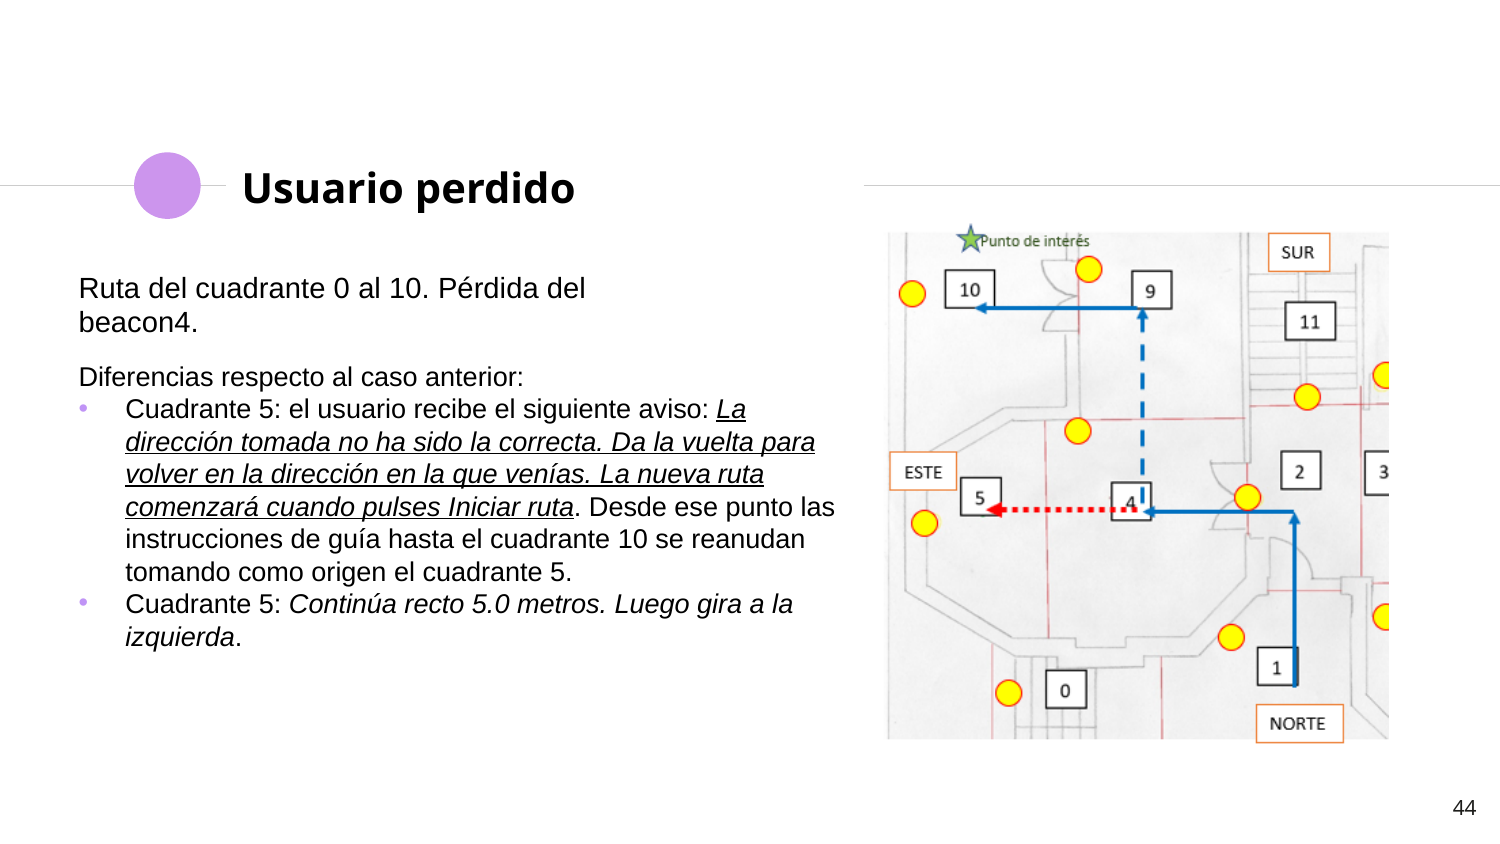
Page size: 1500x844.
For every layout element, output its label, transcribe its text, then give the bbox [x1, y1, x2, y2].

text_box Ruta del cuadrante 0 al 10. Pérdida del beacon4. [63, 261, 700, 382]
slide_number 44 [1401, 779, 1492, 844]
text_box Diferencias respecto al caso anterior: Cuadrante 5: el usuario recibe el siguiente aviso: La dirección tomada no ha sido la correcta. Da la vuelta para volver en la dirección en la que venías. La nueva ruta comenzará cuando pulses Iniciar ruta. Desde ese punto las instrucciones de guía hasta el cuadrante 10 se reanudan tomando como origen el cuadrante 5. Cuadrante 5: Continúa recto 5.0 metros. Luego gira a la izquierda. [63, 351, 863, 659]
title Usuario perdido [226, 151, 863, 223]
picture [880, 222, 1389, 753]
